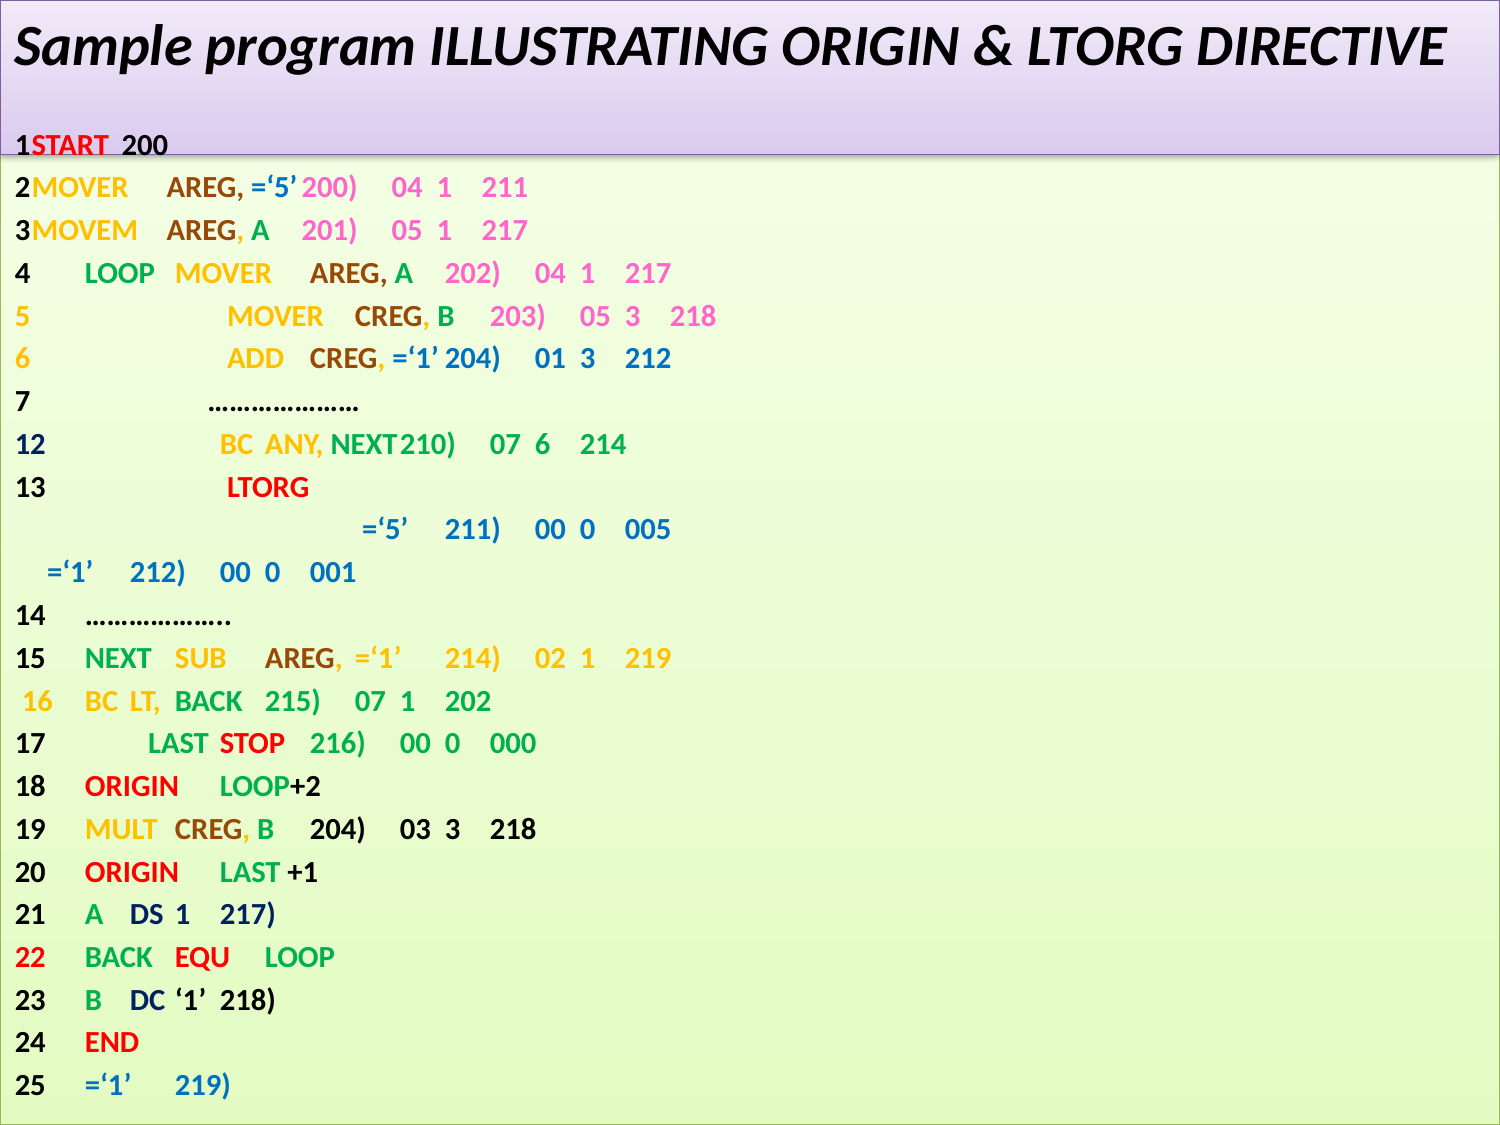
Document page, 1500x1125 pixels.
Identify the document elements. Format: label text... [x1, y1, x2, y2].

text_box 1 START 200 2 MOVER AREG, =‘5’ 200) 04 1 211 3 MOVEM AREG, A 201) 05 1 217 LOOP MOVER AREG, A 202) 04 1 217 MOVER CREG, B 203) 05 3 218 ADD CREG, =‘1’ 204) 01 3 212 ………………… 12 BC ANY, NEXT 210) 07 6 214 LTORG =‘5’ 211) 00 0 005 =‘1’ 212) 00 0 001 ……………….. NEXT SUB AREG, =‘1’ 214) 02 1 219 16 BC LT, BACK 215) 07 1 202 17 LAST STOP 216) 00 0 000 18 ORIGIN LOOP+2 19 MULT CREG, B 204) 03 3 218 20 ORIGIN LAST +1 21 A DS 1 217) BACK EQU LOOP B DC ‘1’ 218) END =‘1’ 219) [0, 117, 1500, 1125]
text_box Sample program ILLUSTRATING ORIGIN & LTORG DIRECTIVE [0, 0, 1500, 117]
